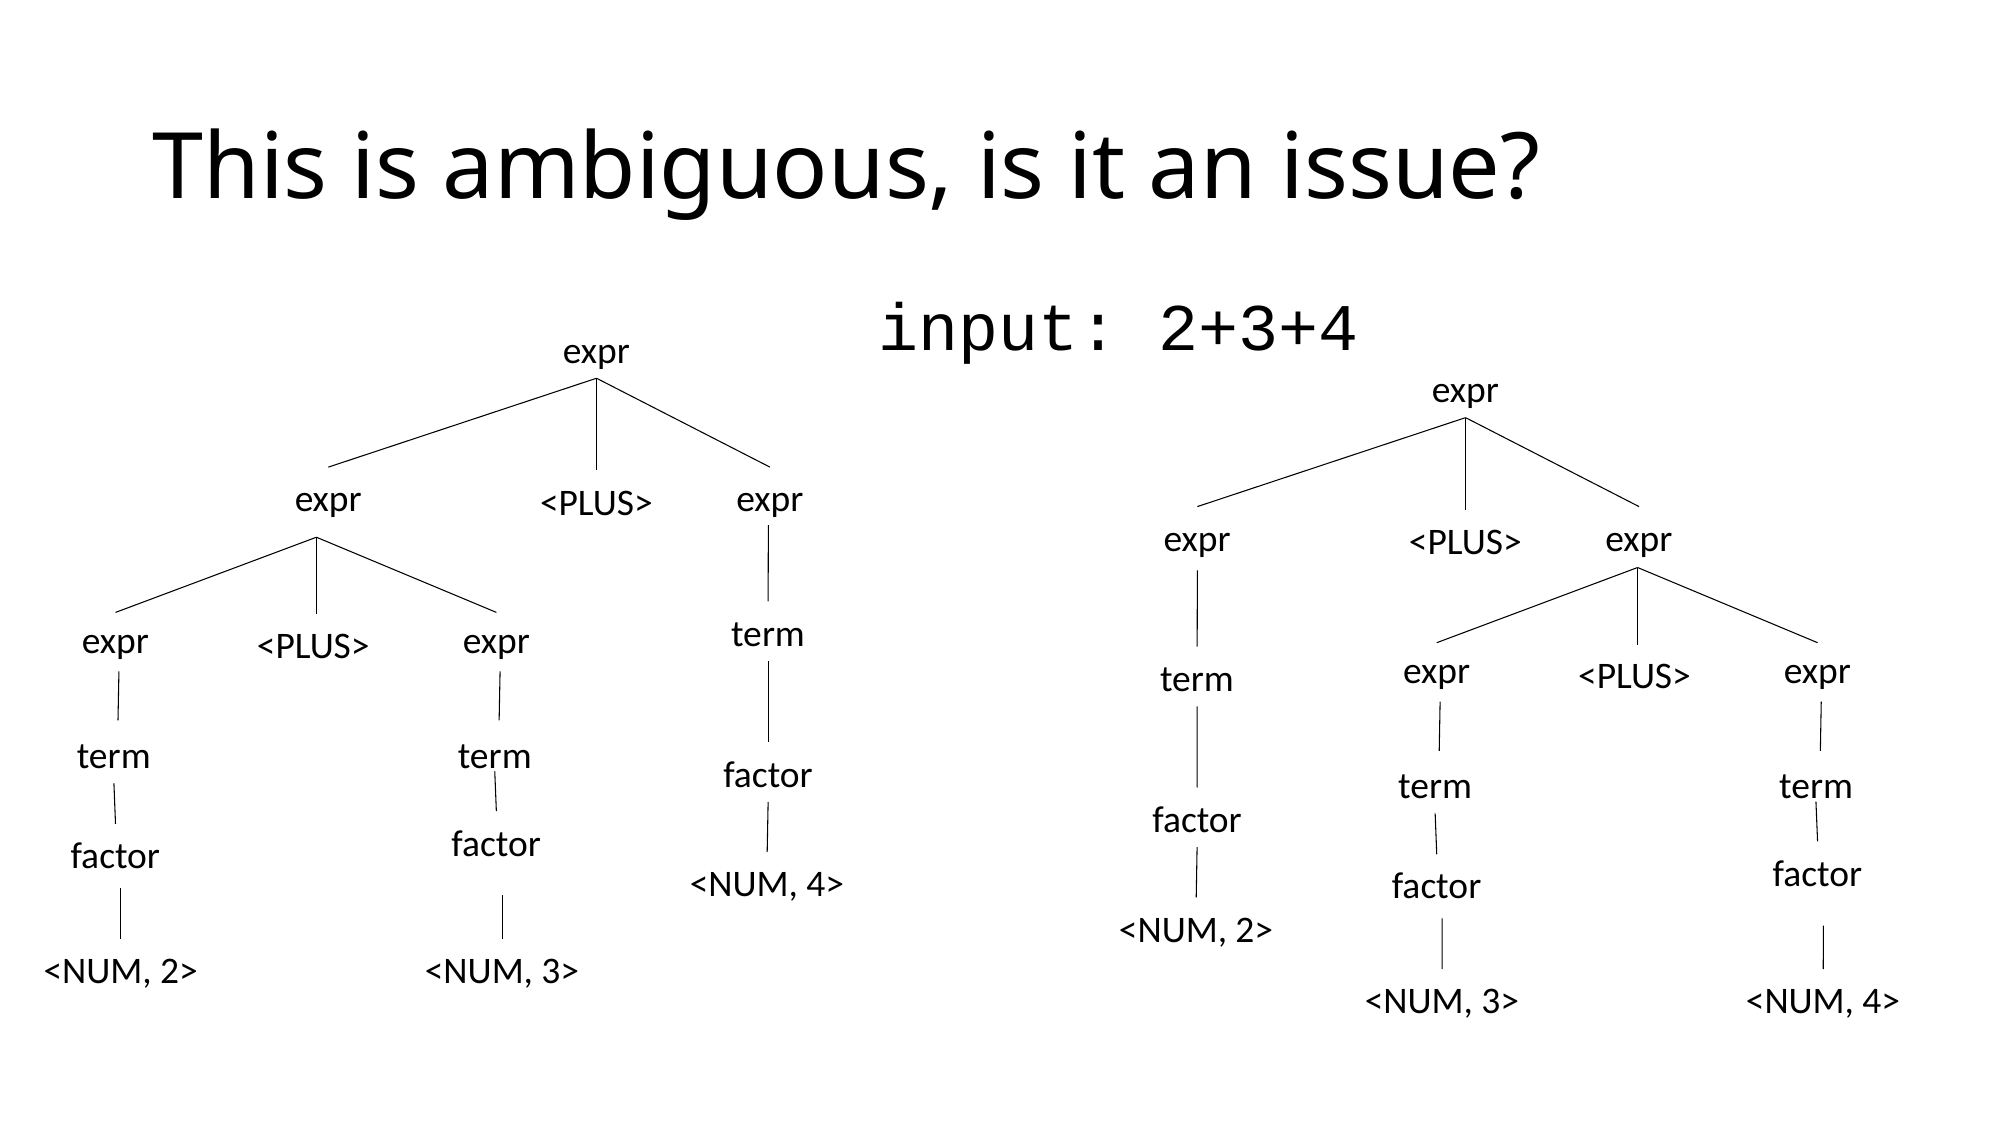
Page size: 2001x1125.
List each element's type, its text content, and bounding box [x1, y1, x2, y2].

text_box <PLUS> [1563, 644, 1707, 704]
text_box <PLUS> [525, 470, 668, 530]
text_box <NUM, 3> [1350, 968, 1535, 1029]
text_box factor [1137, 787, 1257, 848]
text_box term [1145, 646, 1250, 707]
text_box term [1764, 753, 1869, 814]
text_box expr [1149, 506, 1246, 567]
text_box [1465, 418, 1640, 507]
text_box <PLUS> [1394, 509, 1537, 570]
text_box expr [67, 608, 164, 669]
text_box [328, 379, 596, 468]
text_box <PLUS> [242, 613, 385, 674]
title This is ambiguous, is it an issue? [137, 59, 1863, 278]
text_box factor [1377, 854, 1497, 914]
text_box <NUM, 2> [28, 938, 214, 999]
text_box expr [1590, 506, 1688, 567]
text_box expr [1769, 638, 1866, 699]
text_box term [62, 723, 166, 784]
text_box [1197, 418, 1465, 507]
text_box factor [708, 742, 828, 802]
text_box term [716, 601, 820, 662]
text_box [316, 537, 497, 613]
text_box factor [436, 811, 556, 871]
text_box expr [548, 318, 645, 379]
text_box factor [55, 823, 176, 884]
text_box expr [1417, 357, 1514, 418]
text_box <NUM, 2> [1104, 897, 1289, 957]
text_box factor [1757, 841, 1878, 902]
text_box expr [1388, 638, 1486, 699]
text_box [596, 379, 770, 468]
text_box <NUM, 3> [409, 938, 595, 999]
text_box expr [721, 467, 819, 527]
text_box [1637, 567, 1818, 643]
text_box term [443, 723, 547, 784]
text_box expr [279, 467, 377, 527]
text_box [115, 537, 316, 613]
text_box input: 2+3+4 [863, 276, 1374, 372]
text_box <NUM, 4> [675, 851, 860, 912]
text_box <NUM, 4> [1731, 968, 1916, 1029]
text_box term [1383, 753, 1488, 814]
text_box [1436, 567, 1637, 643]
text_box expr [448, 608, 545, 669]
